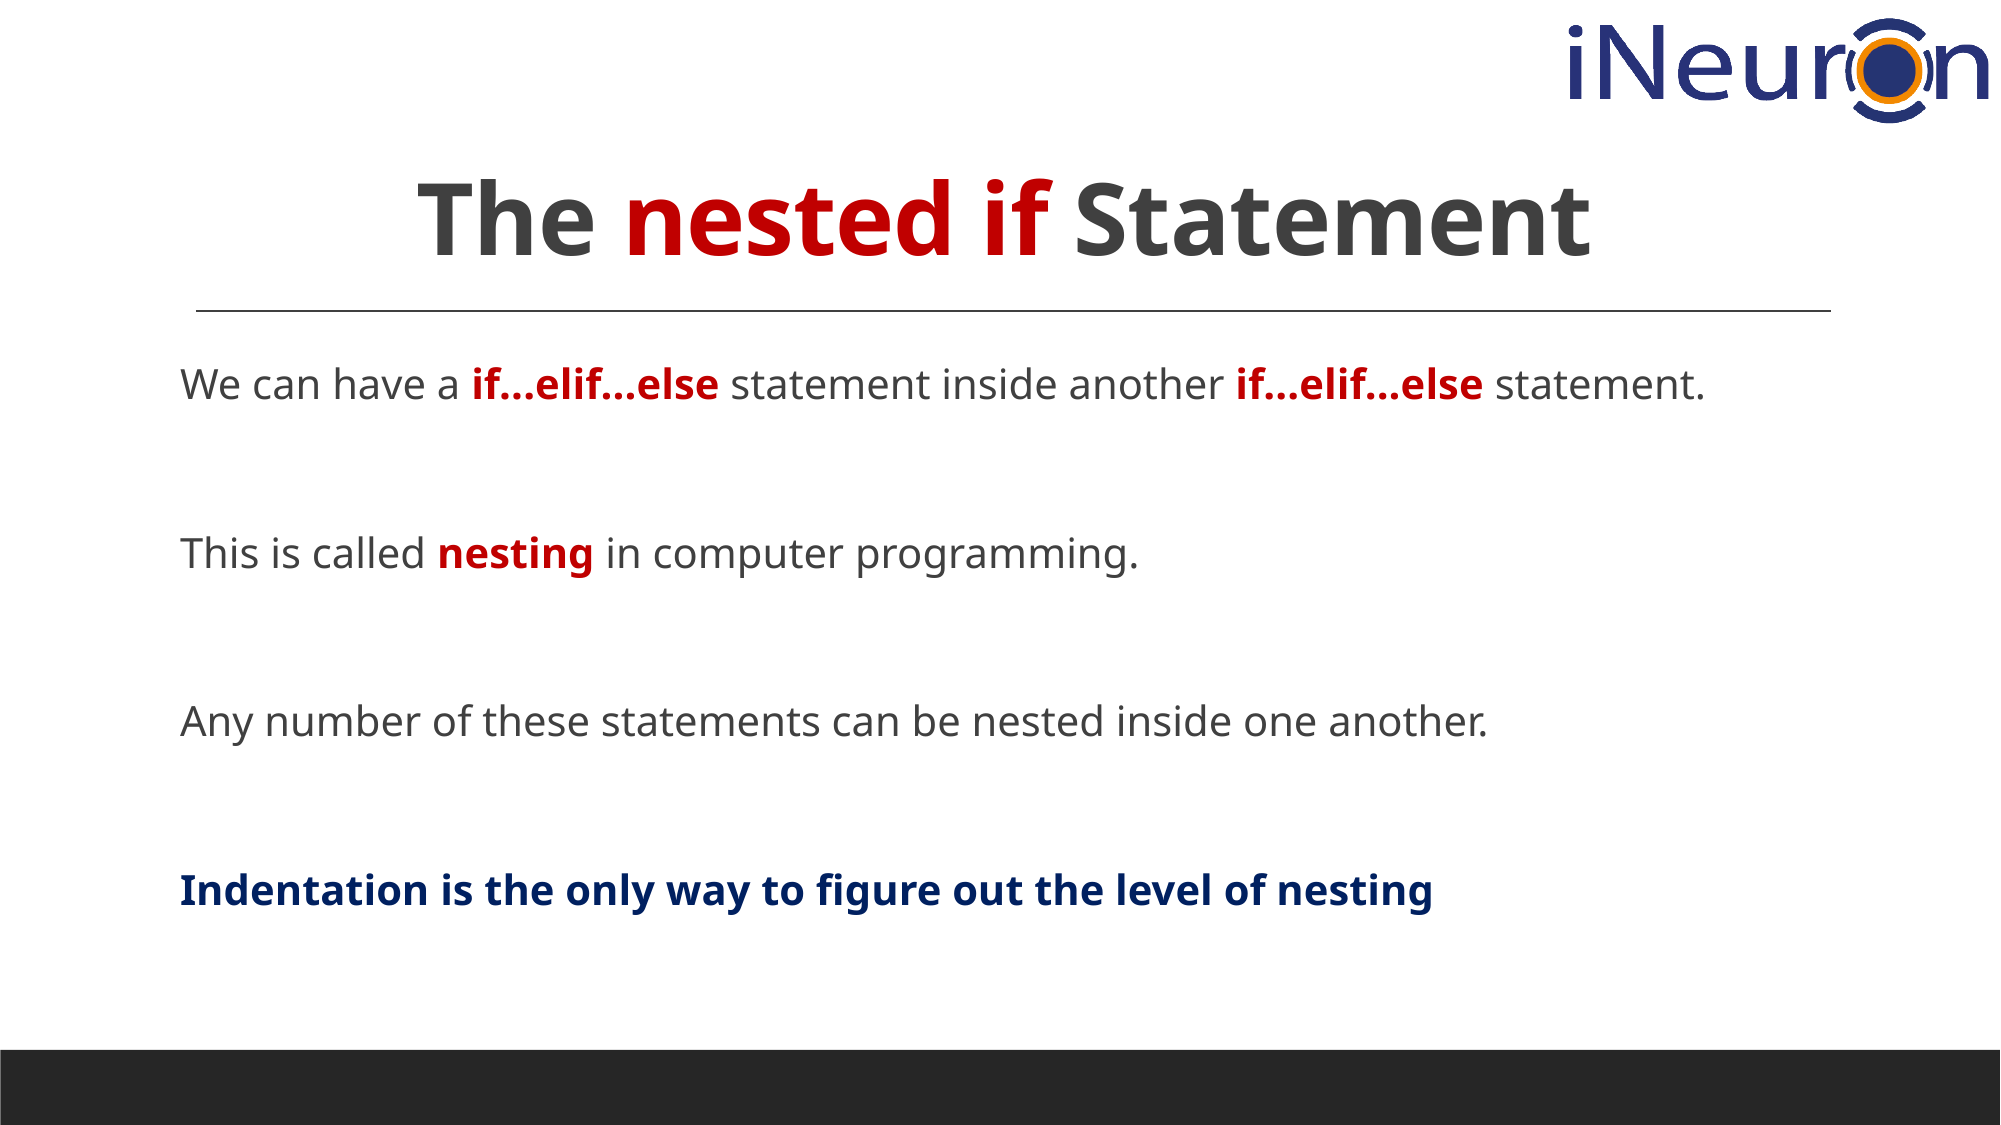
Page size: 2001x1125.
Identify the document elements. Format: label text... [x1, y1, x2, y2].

list We can have a if...elif...else statement inside another if...elif...else statement. This is called nesting in computer programming. Any number of these statements can be nested inside one another. Indentation is the only way to figure out the level of nesting [180, 345, 1830, 963]
title The nested if Statement [180, 47, 1830, 285]
picture [1560, 7, 1997, 127]
